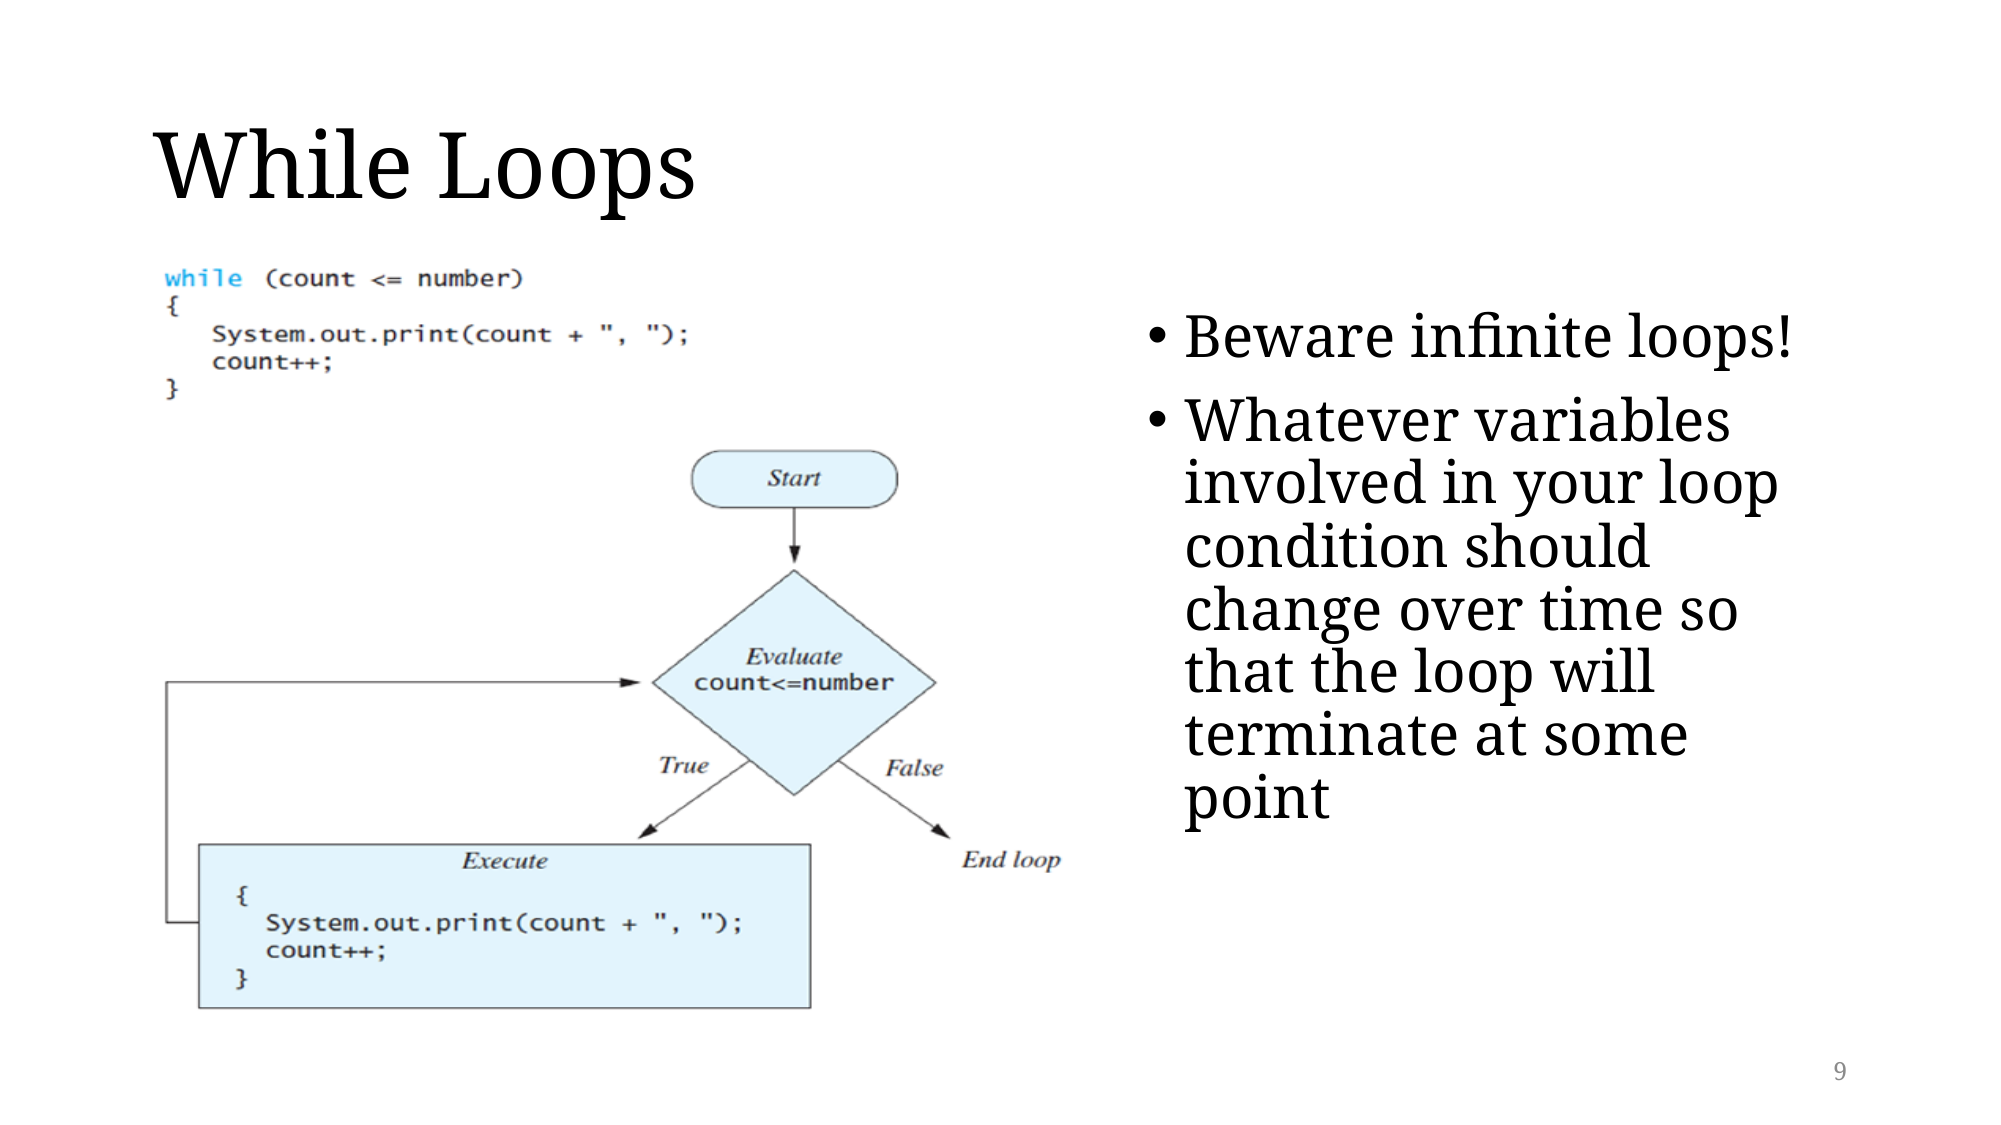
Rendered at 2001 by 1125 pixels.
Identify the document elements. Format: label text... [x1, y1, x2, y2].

picture [137, 262, 1083, 1014]
slide_number 9 [1412, 1042, 1863, 1103]
list Beware infinite loops! Whatever variables involved in your loop condition should change over time so that the loop will terminate at some point [1132, 299, 1863, 1014]
title While Loops [137, 59, 1863, 278]
